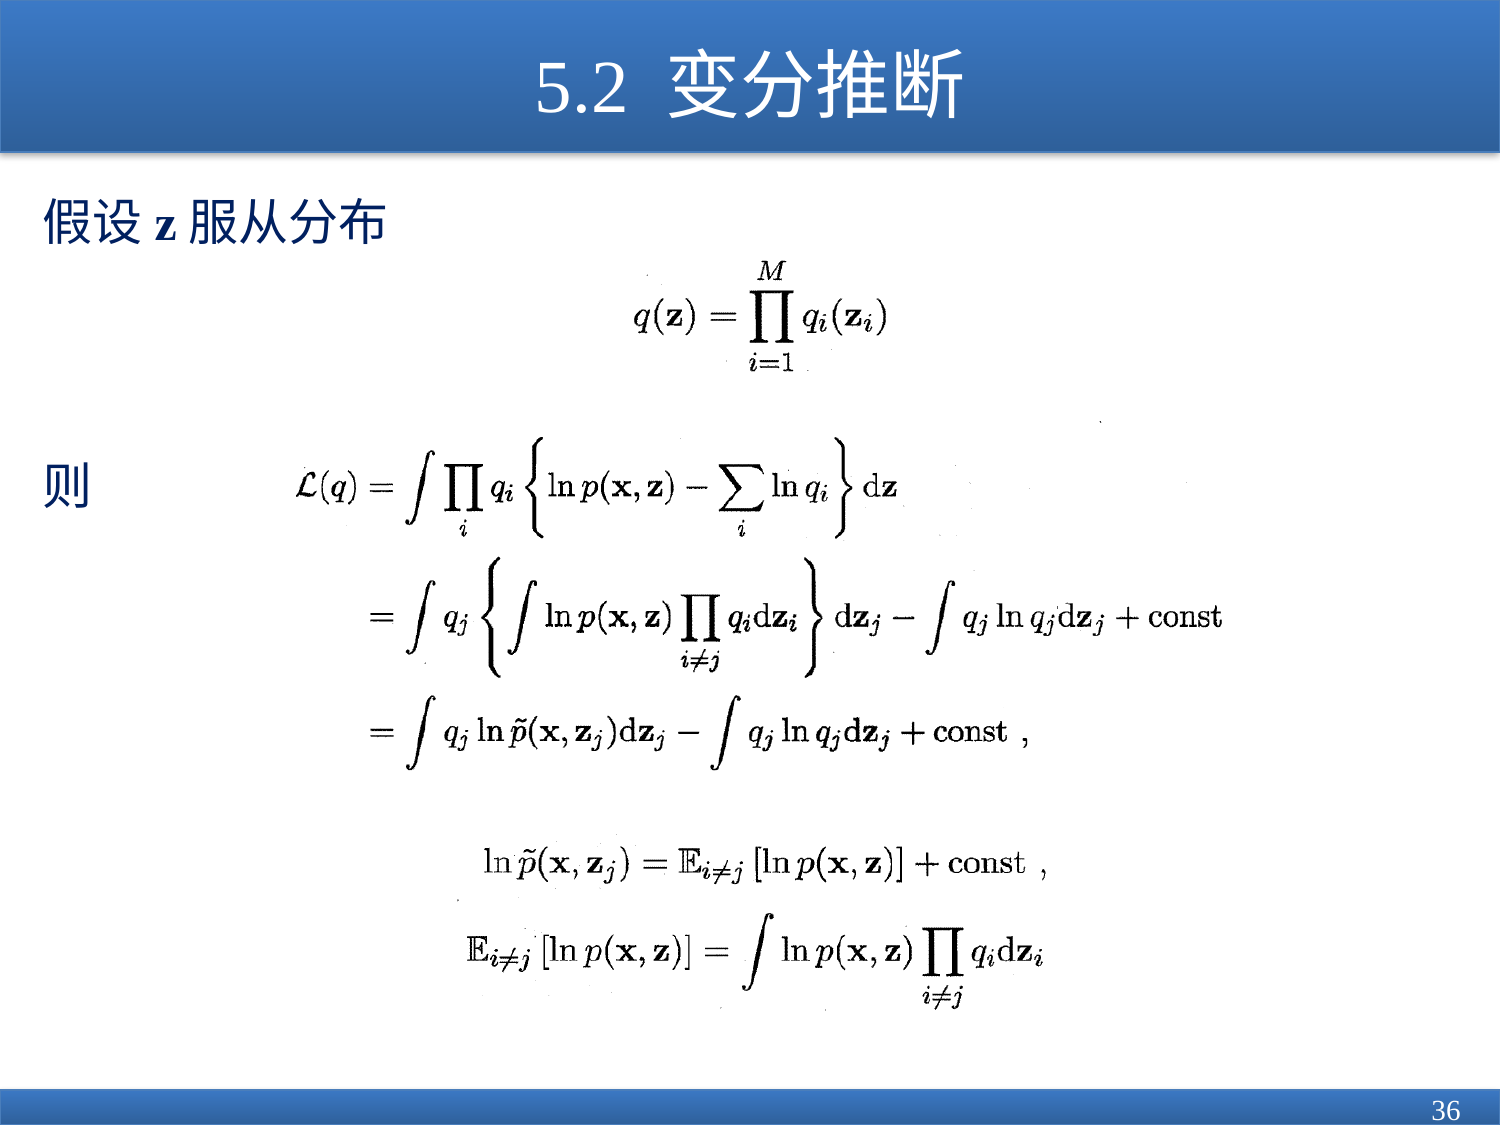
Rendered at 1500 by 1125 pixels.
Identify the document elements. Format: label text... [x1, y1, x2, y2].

picture [611, 248, 889, 384]
slide_number 36 [1126, 1092, 1477, 1125]
picture [448, 833, 1056, 1012]
title 5.2 变分推断 [0, 28, 1500, 136]
picture [275, 420, 1225, 771]
list 假设z服从分布 则 [27, 165, 1477, 1072]
